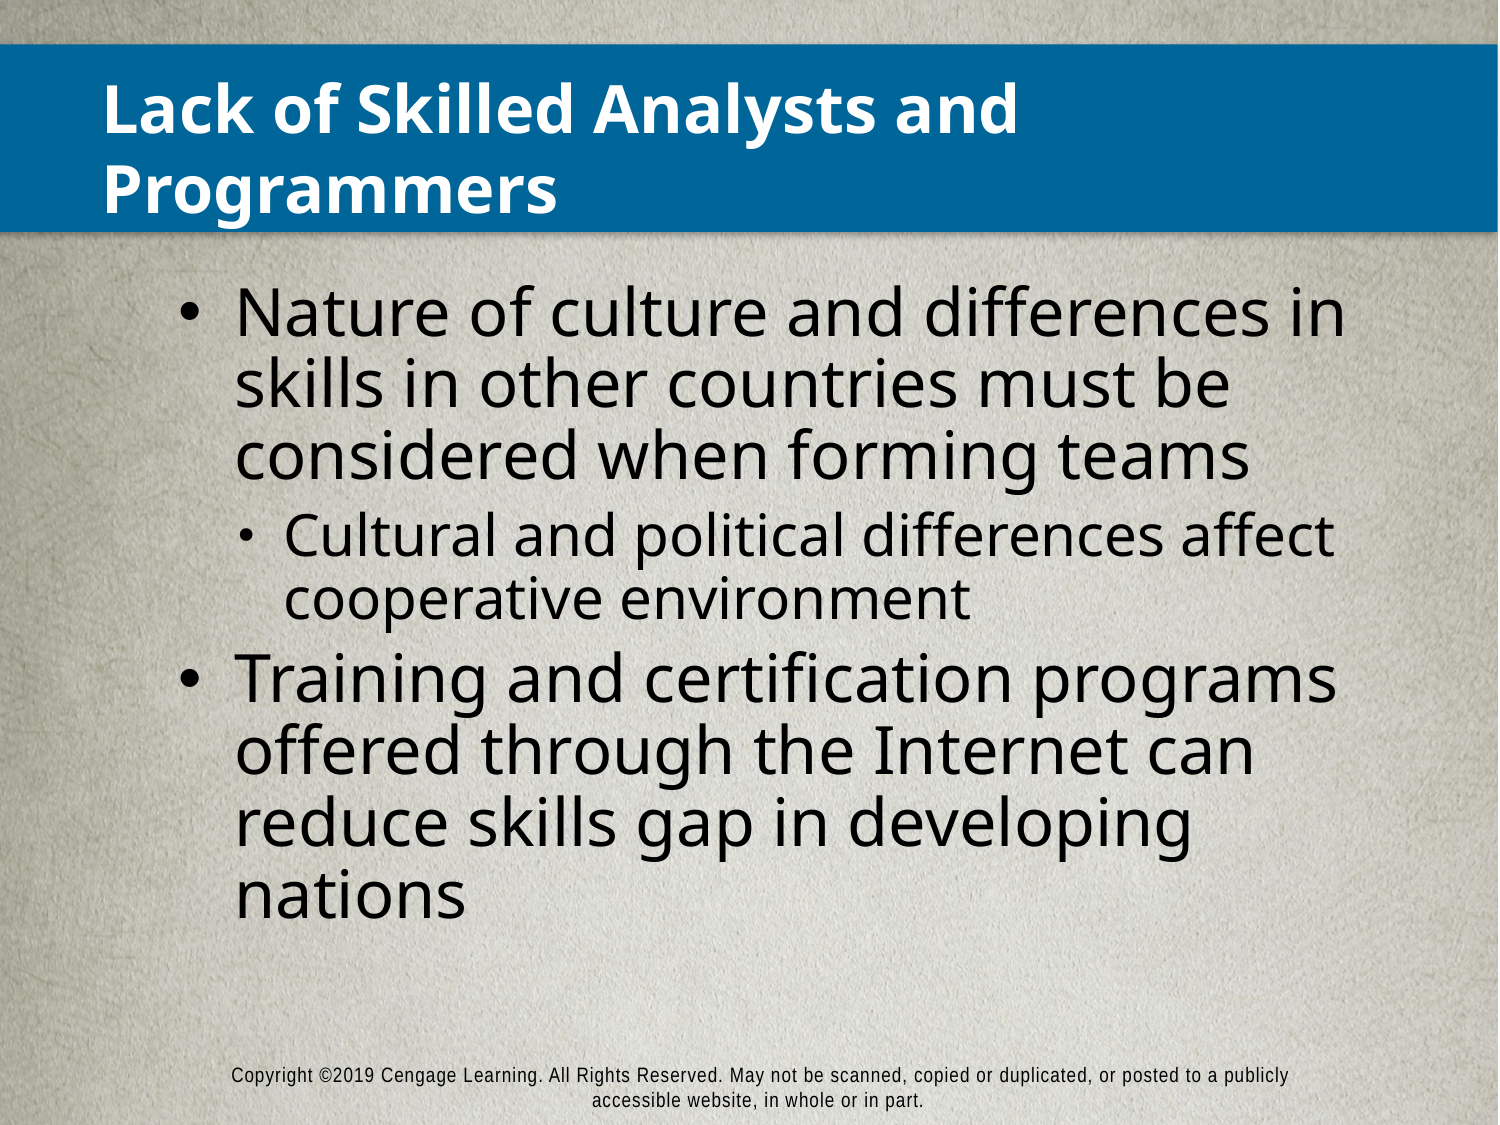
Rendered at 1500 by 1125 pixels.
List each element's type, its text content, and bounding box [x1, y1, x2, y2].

list Nature of culture and differences in skills in other countries must be considered when forming teams Cultural and political differences affect cooperative environment Training and certification programs offered through the Internet can reduce skills gap in developing nations [163, 271, 1447, 931]
picture [0, 0, 1498, 44]
picture [0, 233, 1498, 1123]
picture [219, 220, 248, 228]
title Lack of Skilled Analysts and Programmers [86, 75, 1437, 220]
